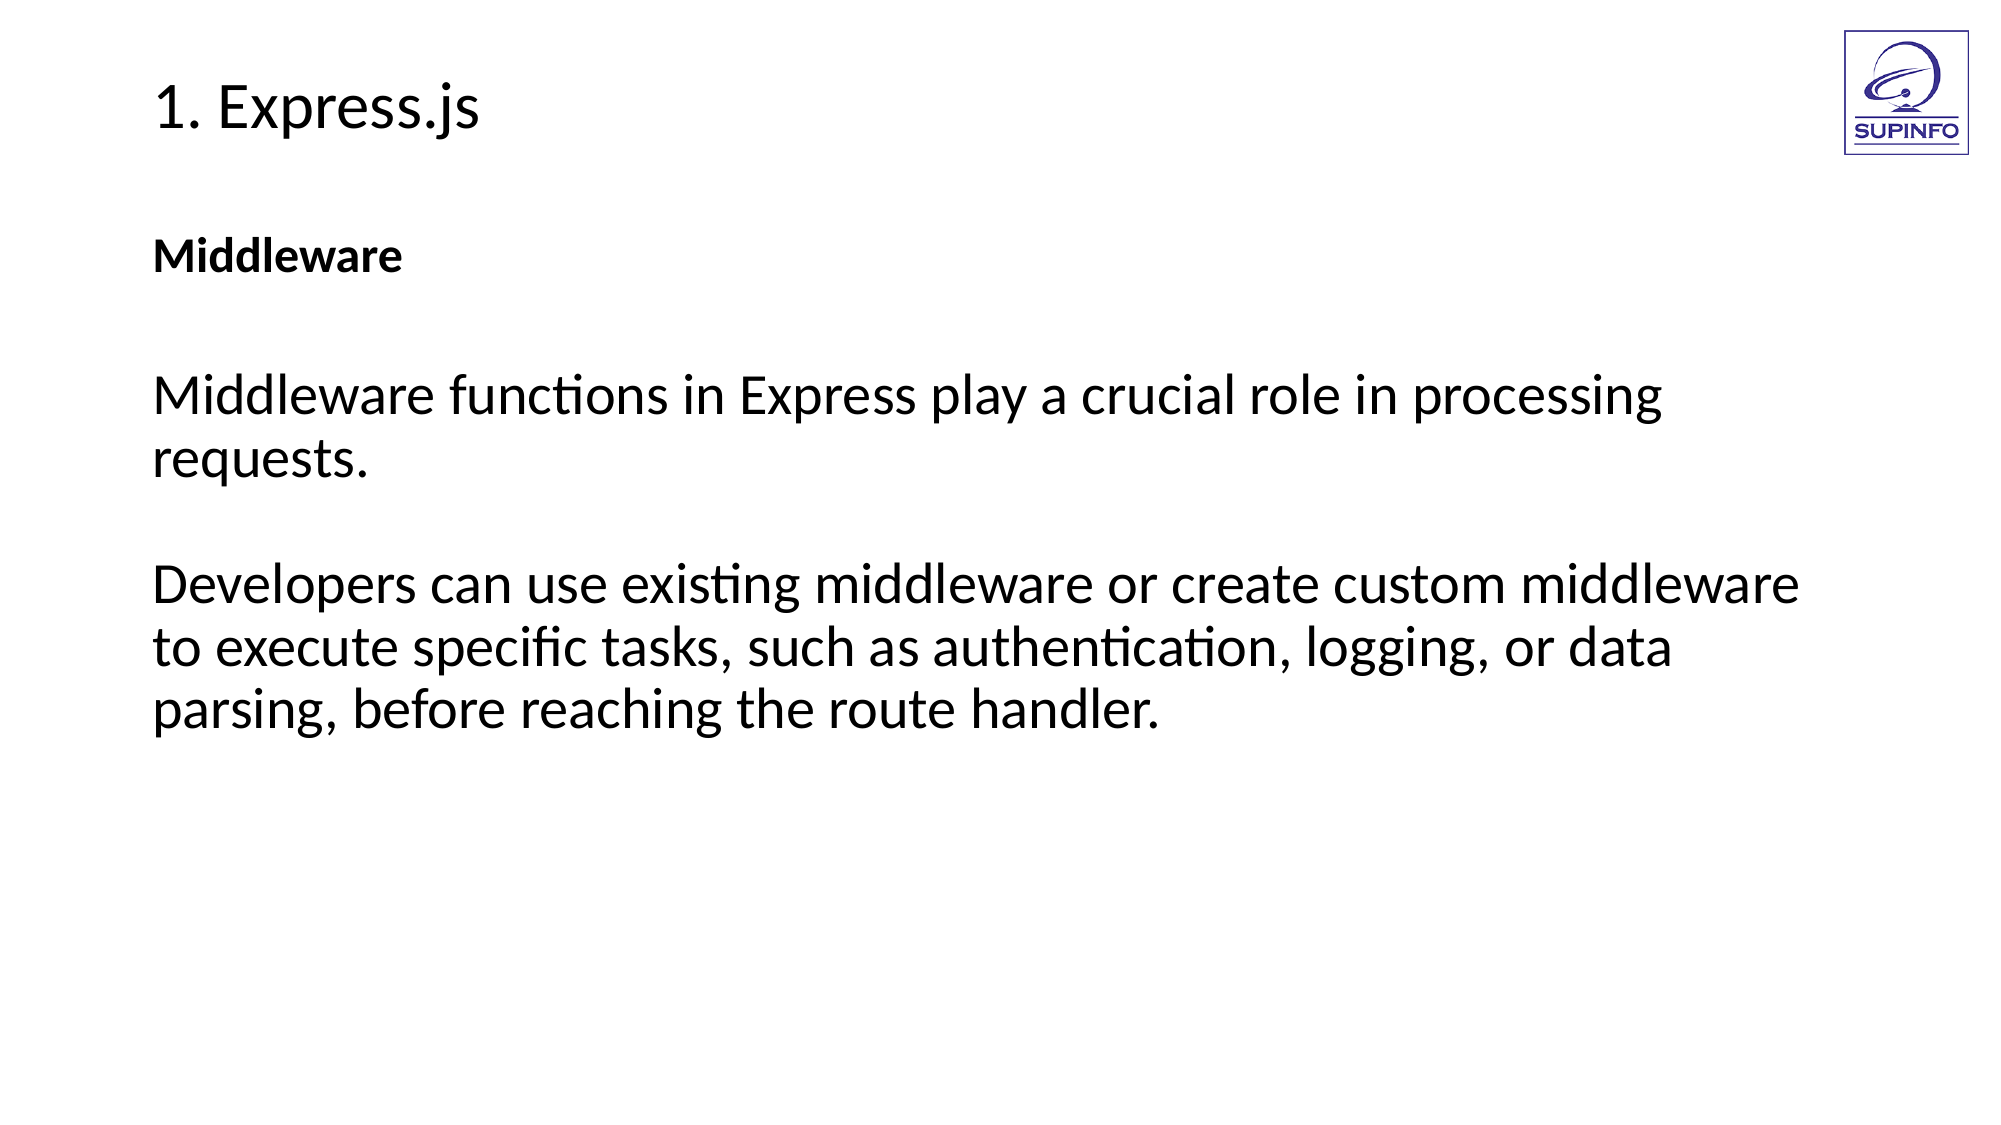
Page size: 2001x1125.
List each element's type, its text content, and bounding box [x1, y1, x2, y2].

list Middleware functions in Express play a crucial role in processing requests. Developers can use existing middleware or create custom middleware to execute specific tasks, such as authentication, logging, or data parsing, before reaching the route handler. [137, 357, 1863, 1014]
list Middleware [137, 221, 1851, 875]
list 1. Express.js [137, 63, 1862, 157]
picture [1844, 30, 1969, 155]
